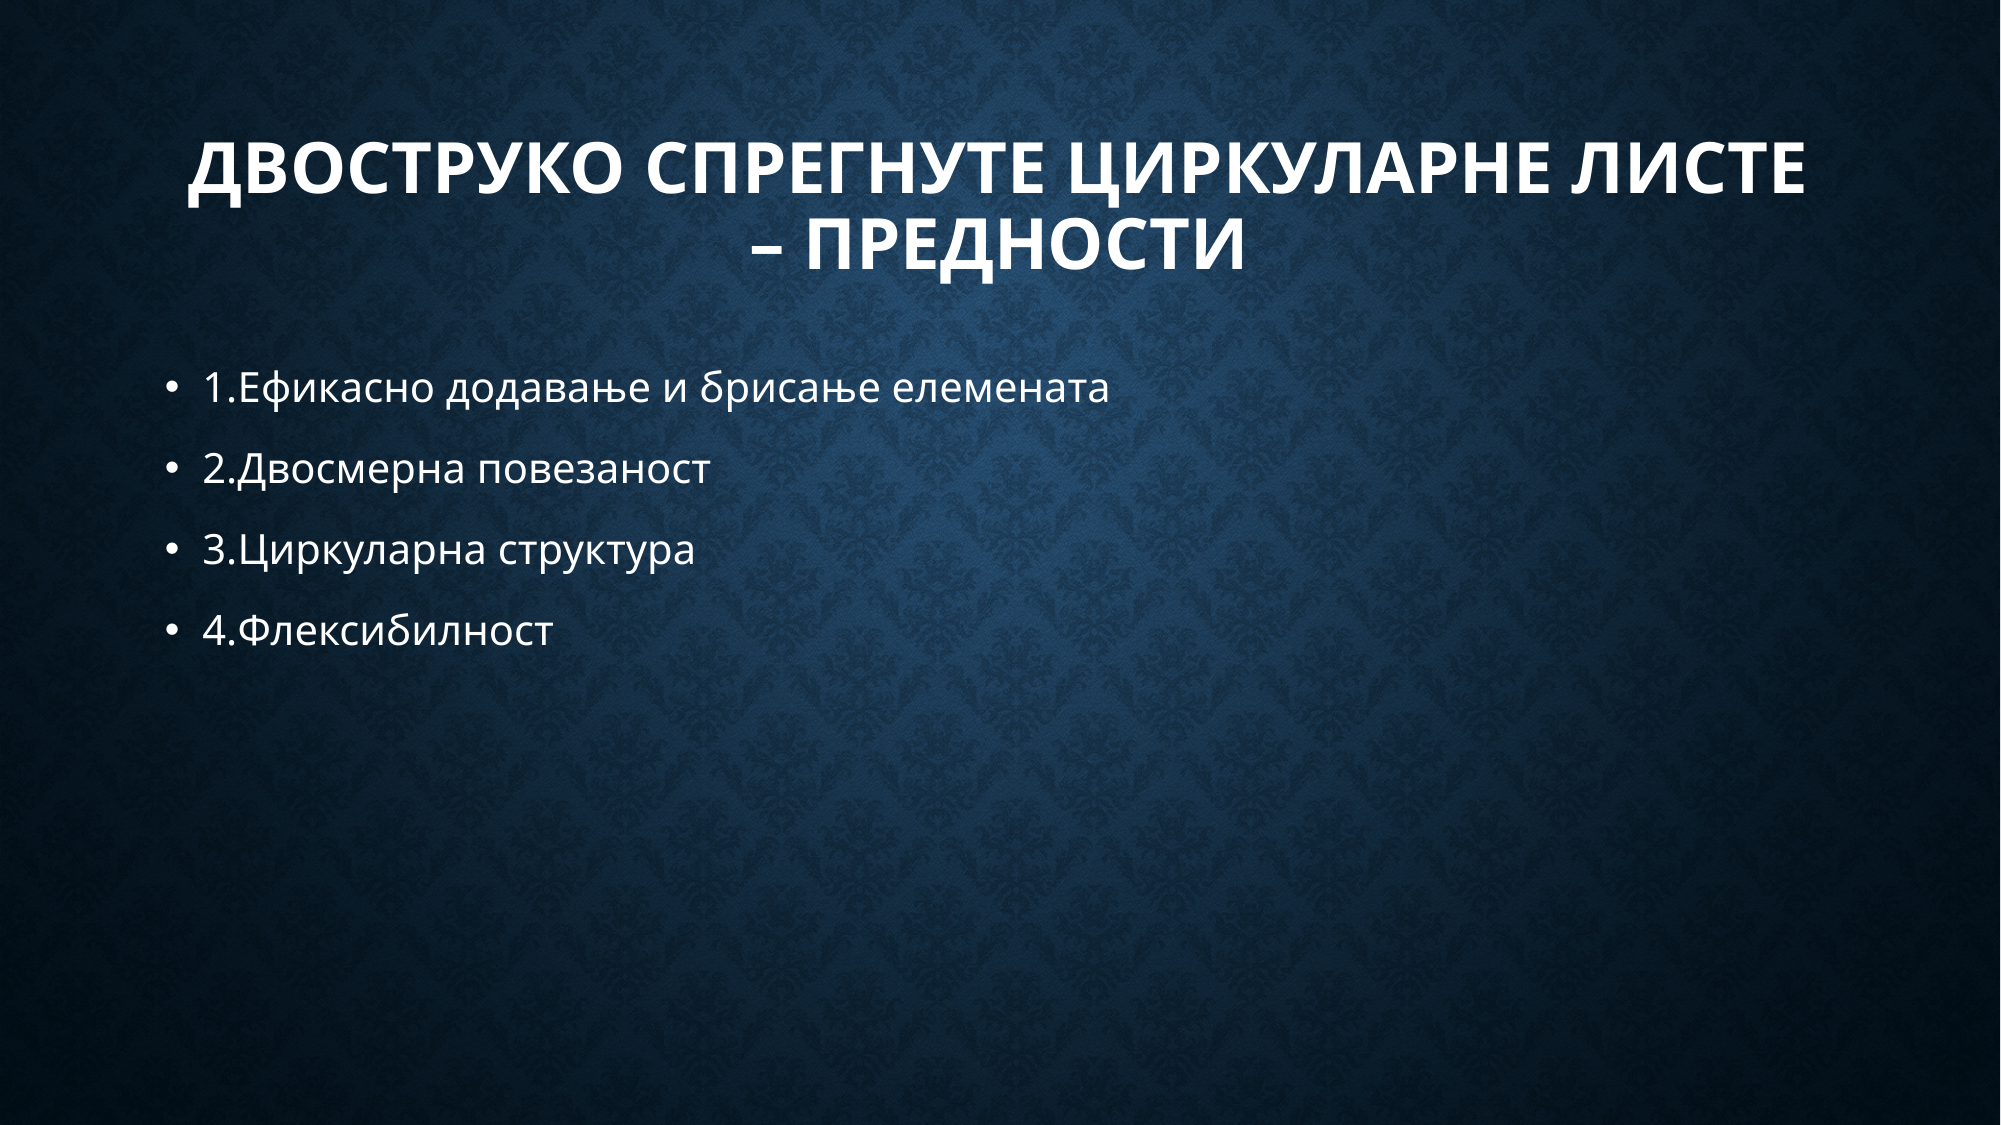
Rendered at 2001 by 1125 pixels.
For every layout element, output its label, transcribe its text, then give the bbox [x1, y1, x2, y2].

title Двоструко спрегнуте циркуларне листе – Предности [149, 99, 1849, 318]
list 1.Ефикасно додавање и брисање елемената 2.Двосмерна повезаност 3.Циркуларна структура 4.Флексибилност [149, 343, 1849, 950]
